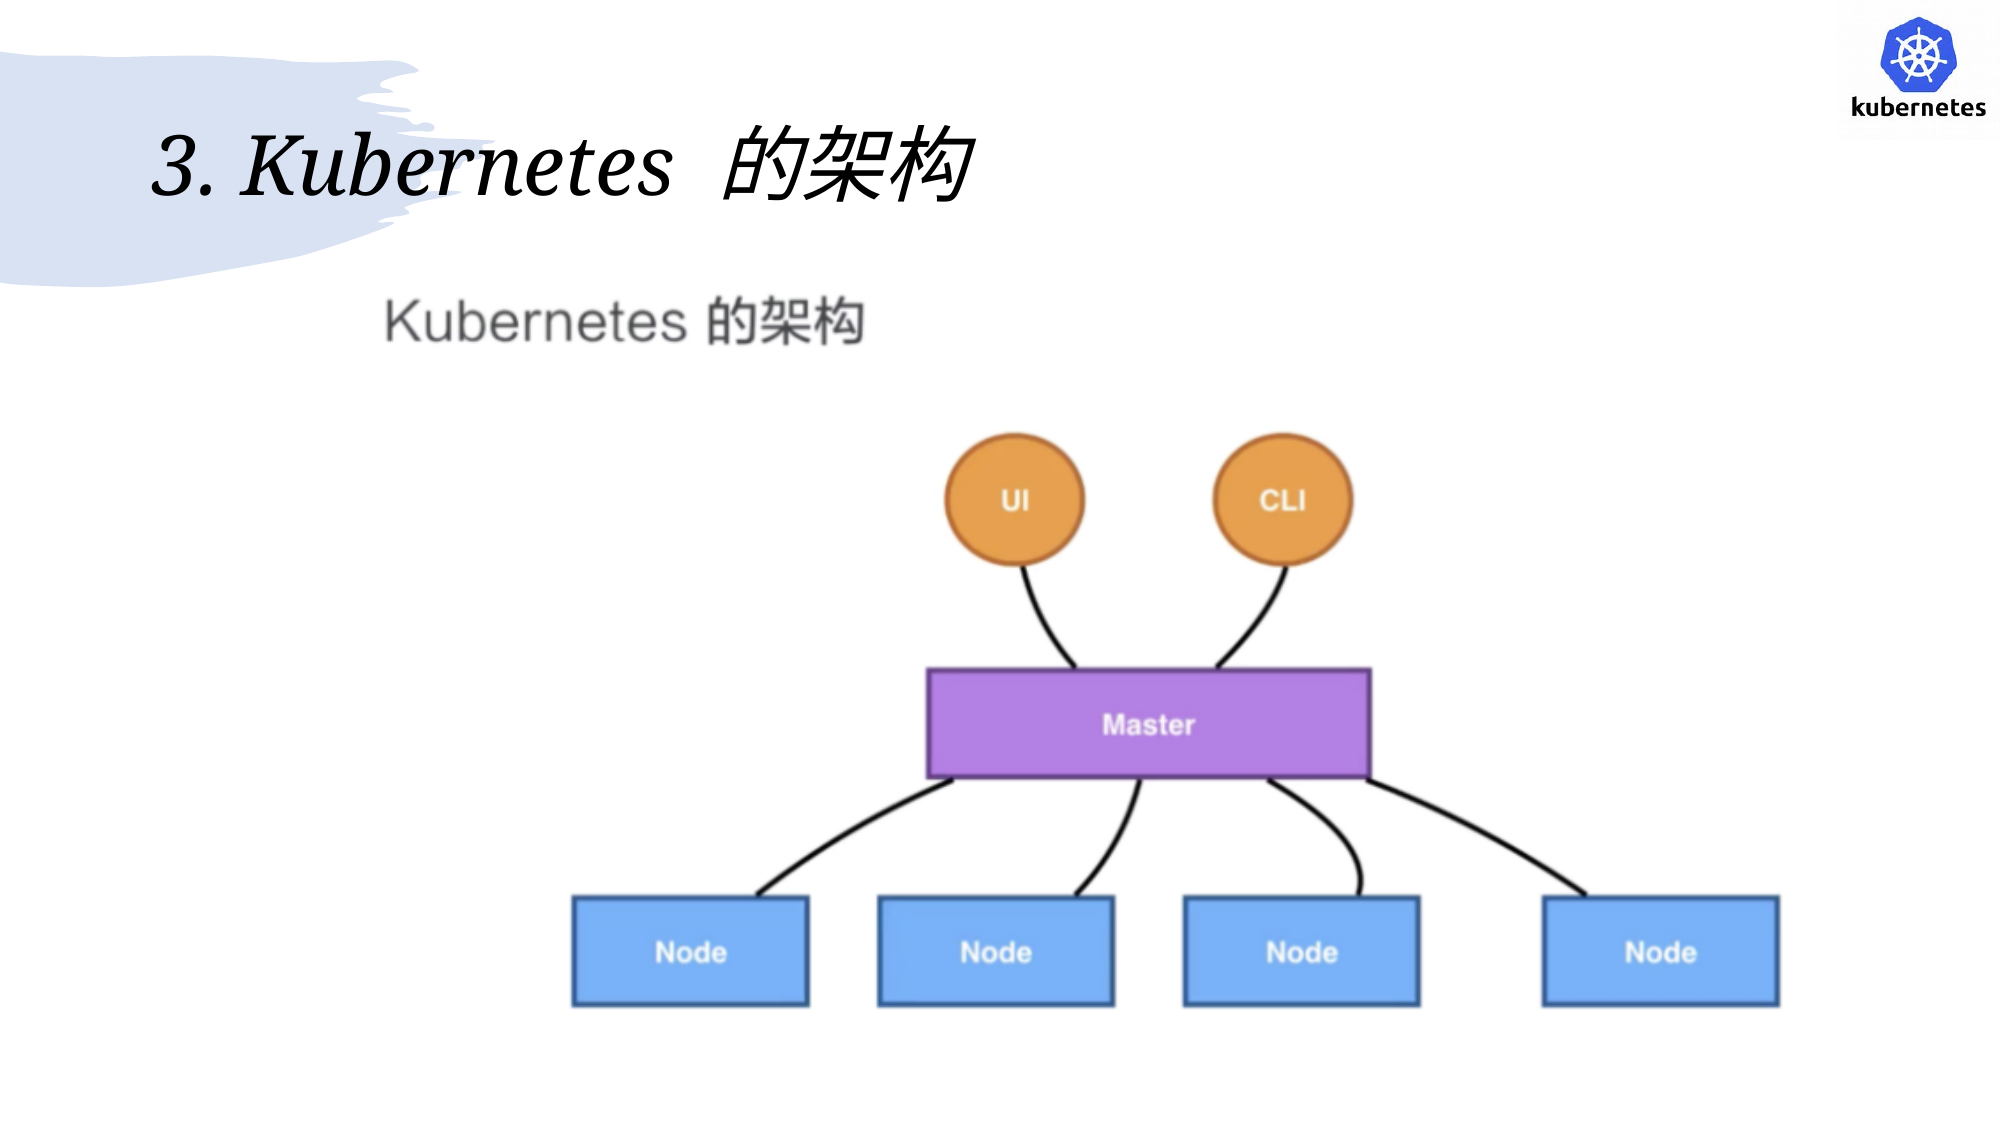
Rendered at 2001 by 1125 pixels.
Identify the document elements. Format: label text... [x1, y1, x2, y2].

title 3. Kubernetes 的架构 [137, 59, 1863, 278]
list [367, 257, 1786, 1043]
picture [1837, 0, 2000, 140]
